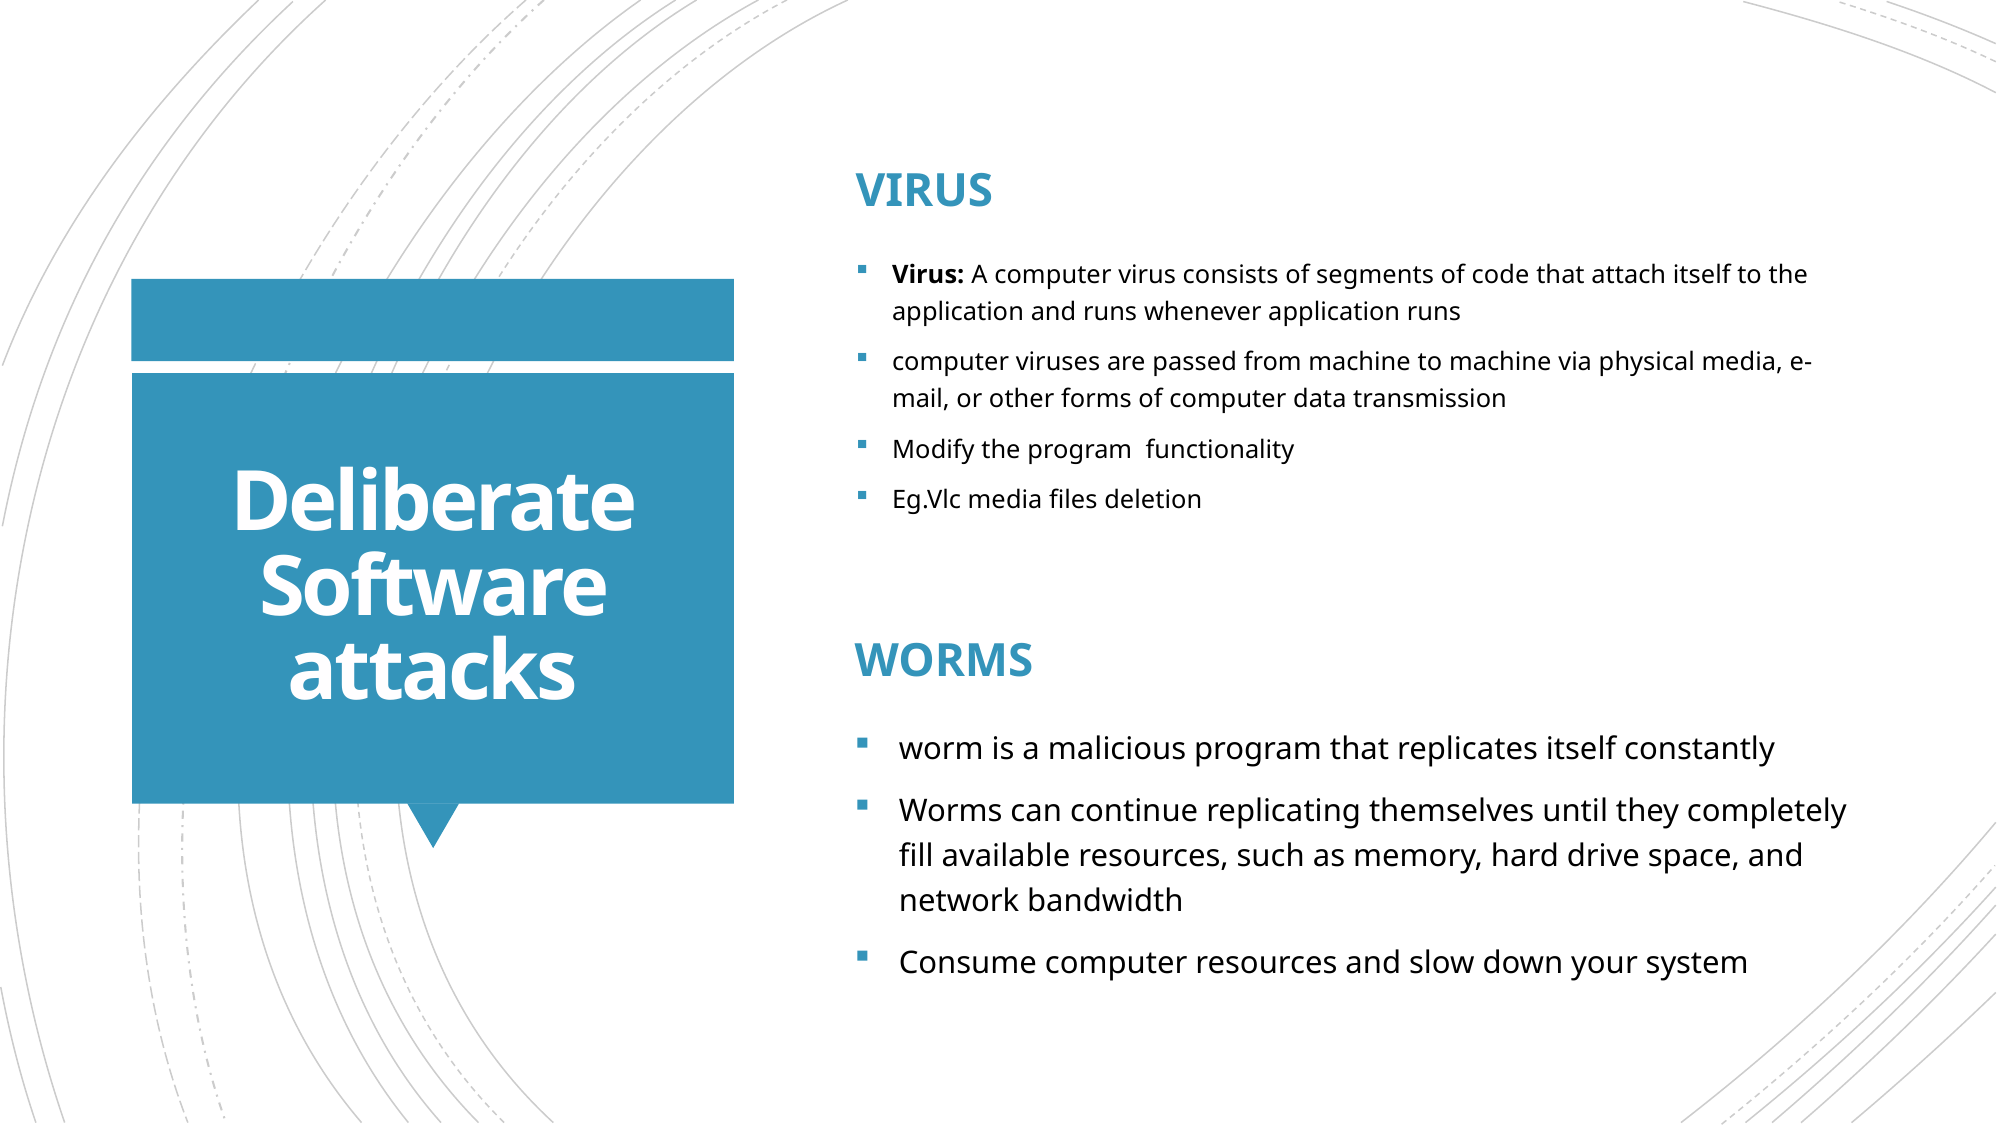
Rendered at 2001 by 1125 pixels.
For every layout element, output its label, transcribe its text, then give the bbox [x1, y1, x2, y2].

list Virus: A computer virus consists of segments of code that attach itself to the application and runs whenever application runs computer viruses are passed from machine to machine via physical media, e-mail, or other forms of computer data transmission Modify the program functionality Eg.Vlc media files deletion [840, 244, 1869, 523]
list Worms [839, 601, 1868, 713]
list Virus [840, 131, 1869, 244]
title Deliberate Software attacks [145, 387, 721, 792]
list worm is a malicious program that replicates itself constantly Worms can continue replicating themselves until they completely fill available resources, such as memory, hard drive space, and network bandwidth Consume computer resources and slow down your system [839, 713, 1868, 994]
